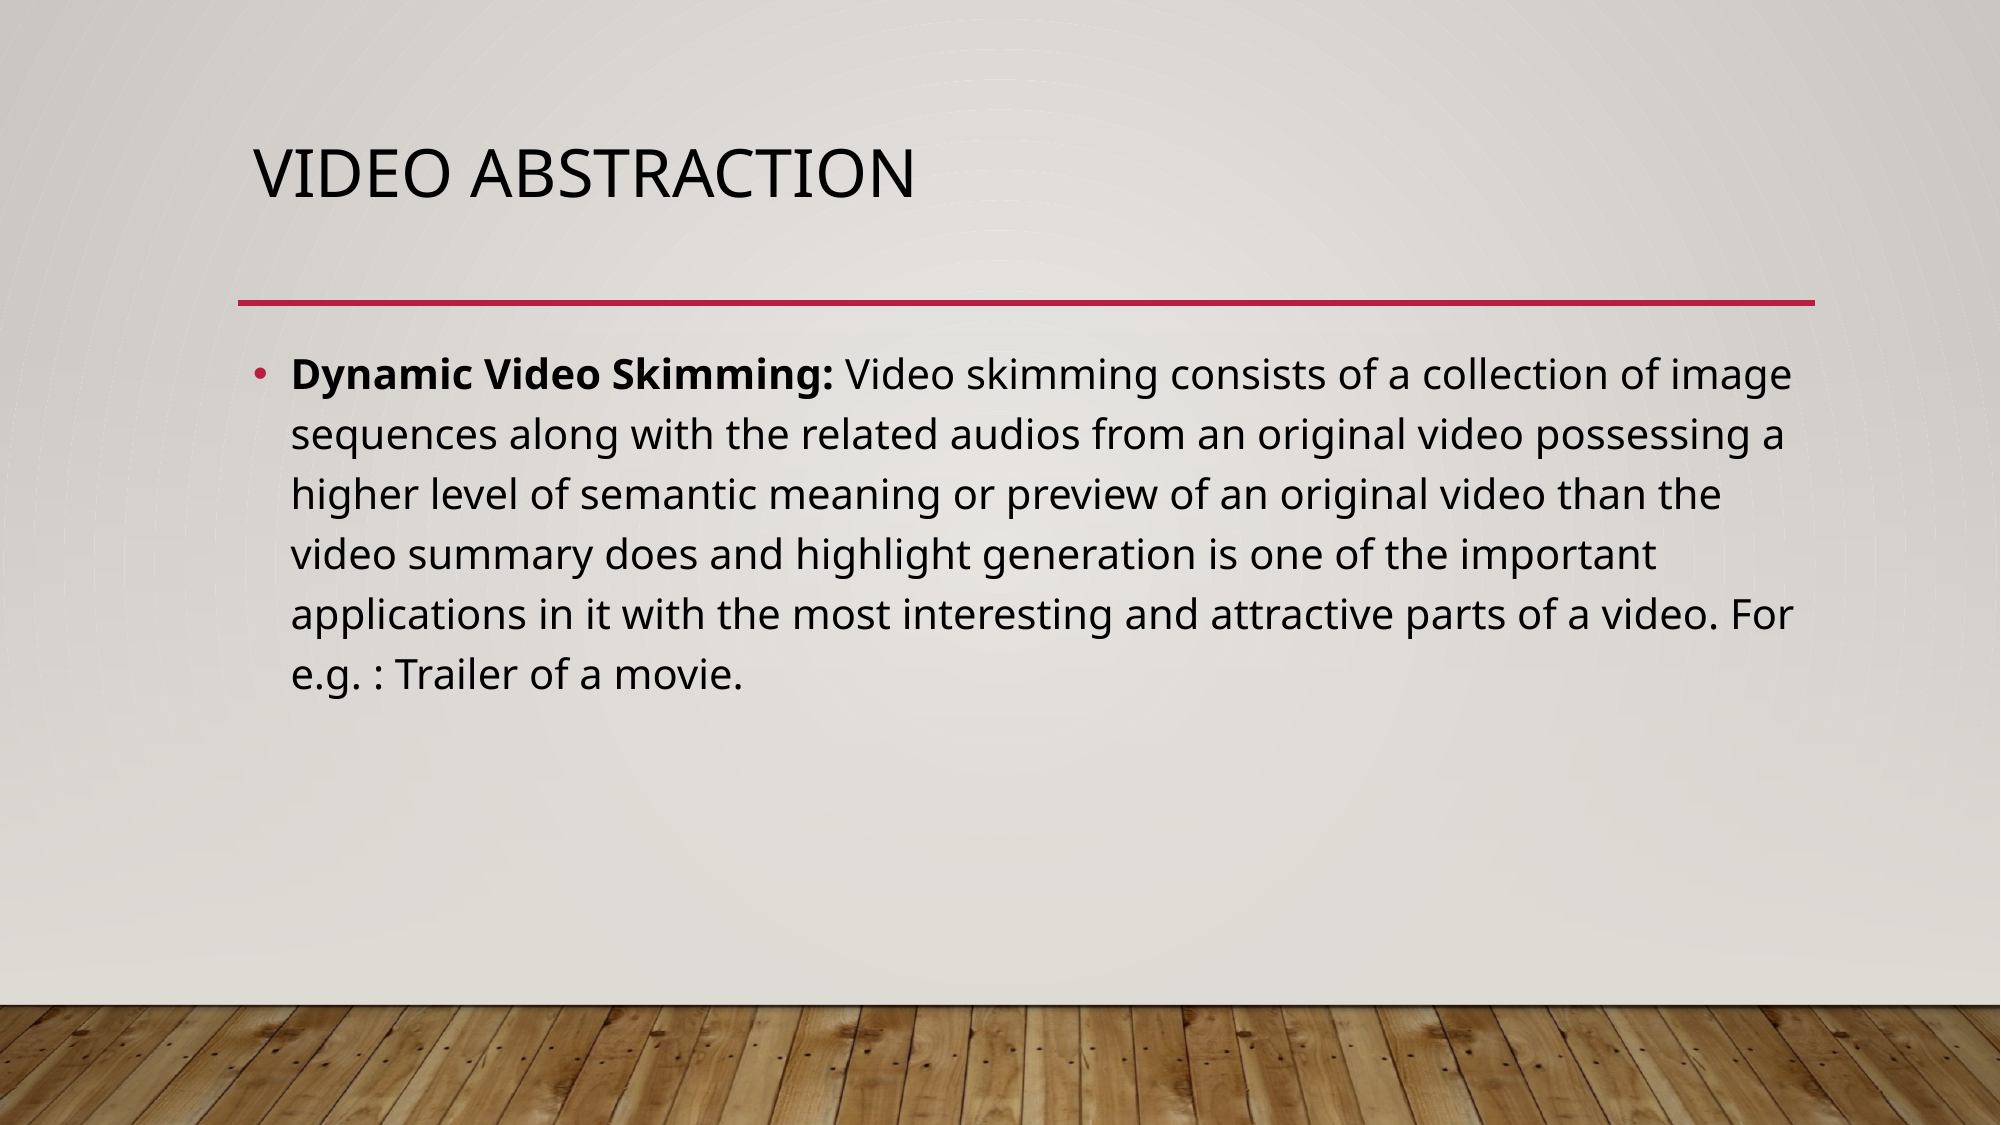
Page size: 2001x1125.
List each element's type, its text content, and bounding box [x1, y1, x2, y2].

list Dynamic Video Skimming: Video skimming consists of a collection of image sequences along with the related audios from an original video possessing a higher level of semantic meaning or preview of an original video than the video summary does and highlight generation is one of the important applications in it with the most interesting and attractive parts of a video. For e.g. : Trailer of a movie. [238, 330, 1814, 897]
title Video abstraction [238, 131, 1814, 305]
picture [0, 1005, 2000, 1125]
